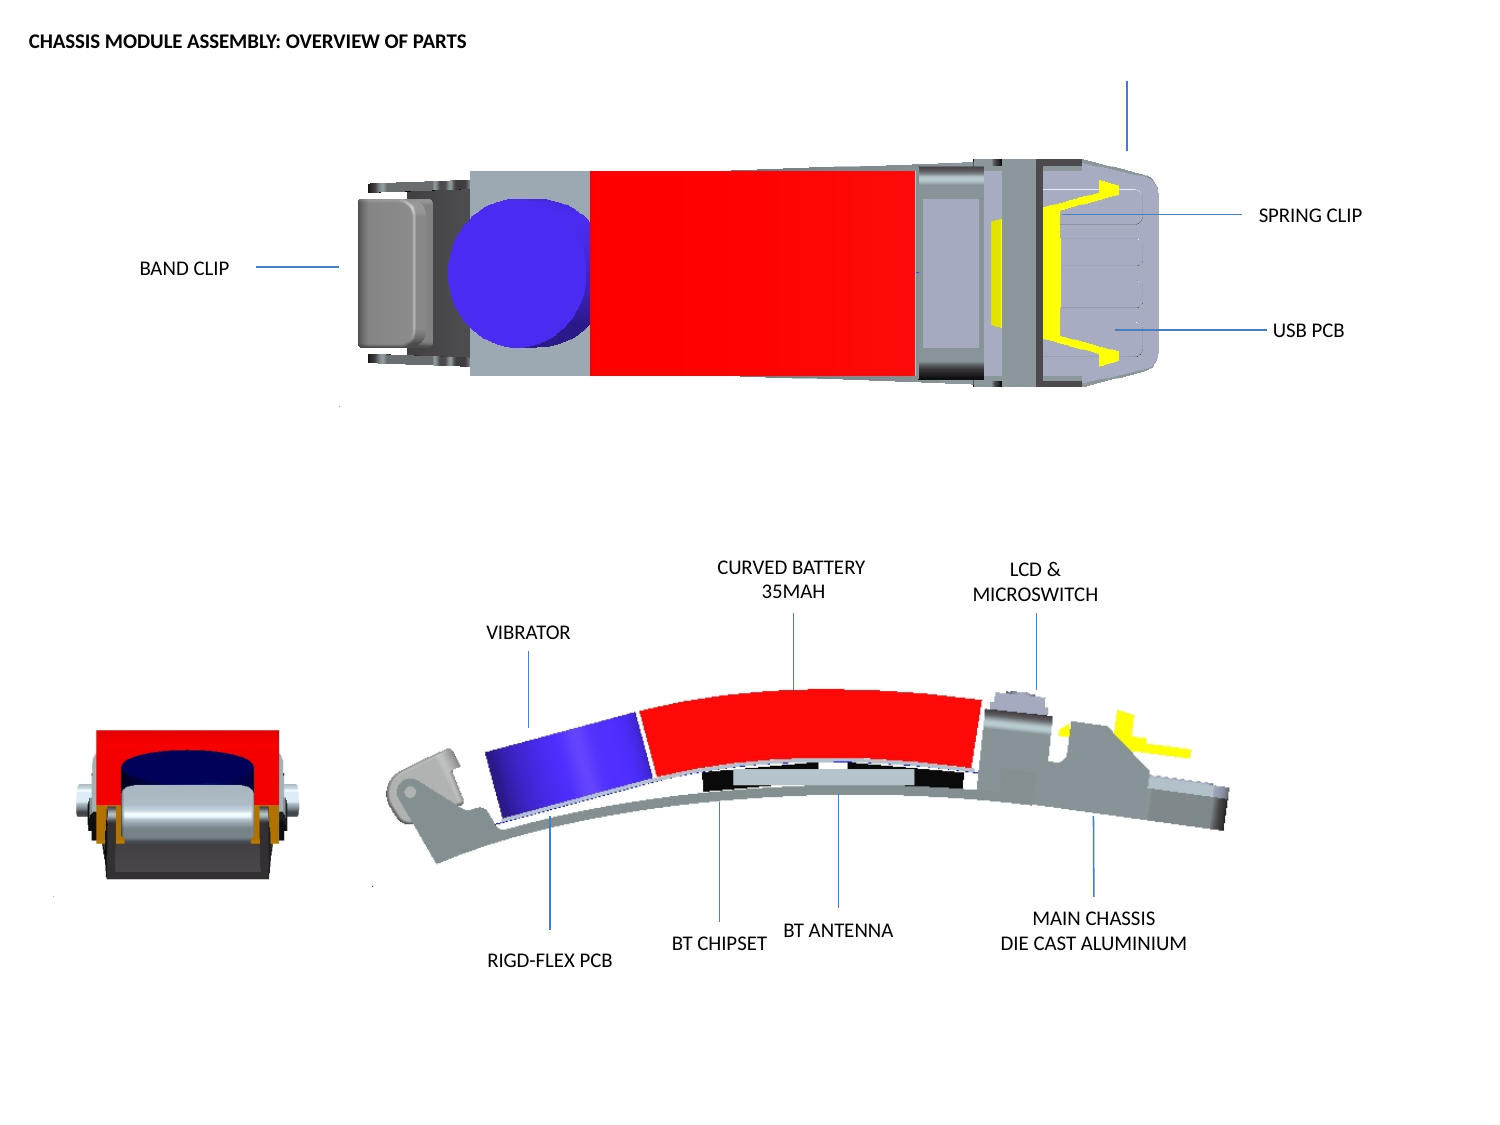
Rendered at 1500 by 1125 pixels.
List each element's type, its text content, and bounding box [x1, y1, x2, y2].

text_box CURVED BATTERY 35MAH [702, 545, 885, 611]
picture [371, 663, 1251, 887]
text_box RIGD-FLEX PCB [472, 939, 628, 979]
text_box BT CHIPSET [657, 922, 783, 962]
text_box BAND CLIP [124, 246, 245, 287]
text_box LCD & MICROSWITCH [957, 548, 1114, 614]
text_box MAIN CHASSIS DIE CAST ALUMINIUM [985, 896, 1202, 962]
text_box SPRING CLIP [1243, 194, 1378, 235]
picture [338, 147, 1182, 408]
text_box CHASSIS MODULE ASSEMBLY: OVERVIEW OF PARTS [14, 19, 582, 60]
text_box USB PCB [1258, 309, 1360, 350]
text_box BT ANTENNA [768, 909, 909, 950]
text_box VIBRATOR [471, 611, 586, 651]
picture [53, 706, 316, 898]
